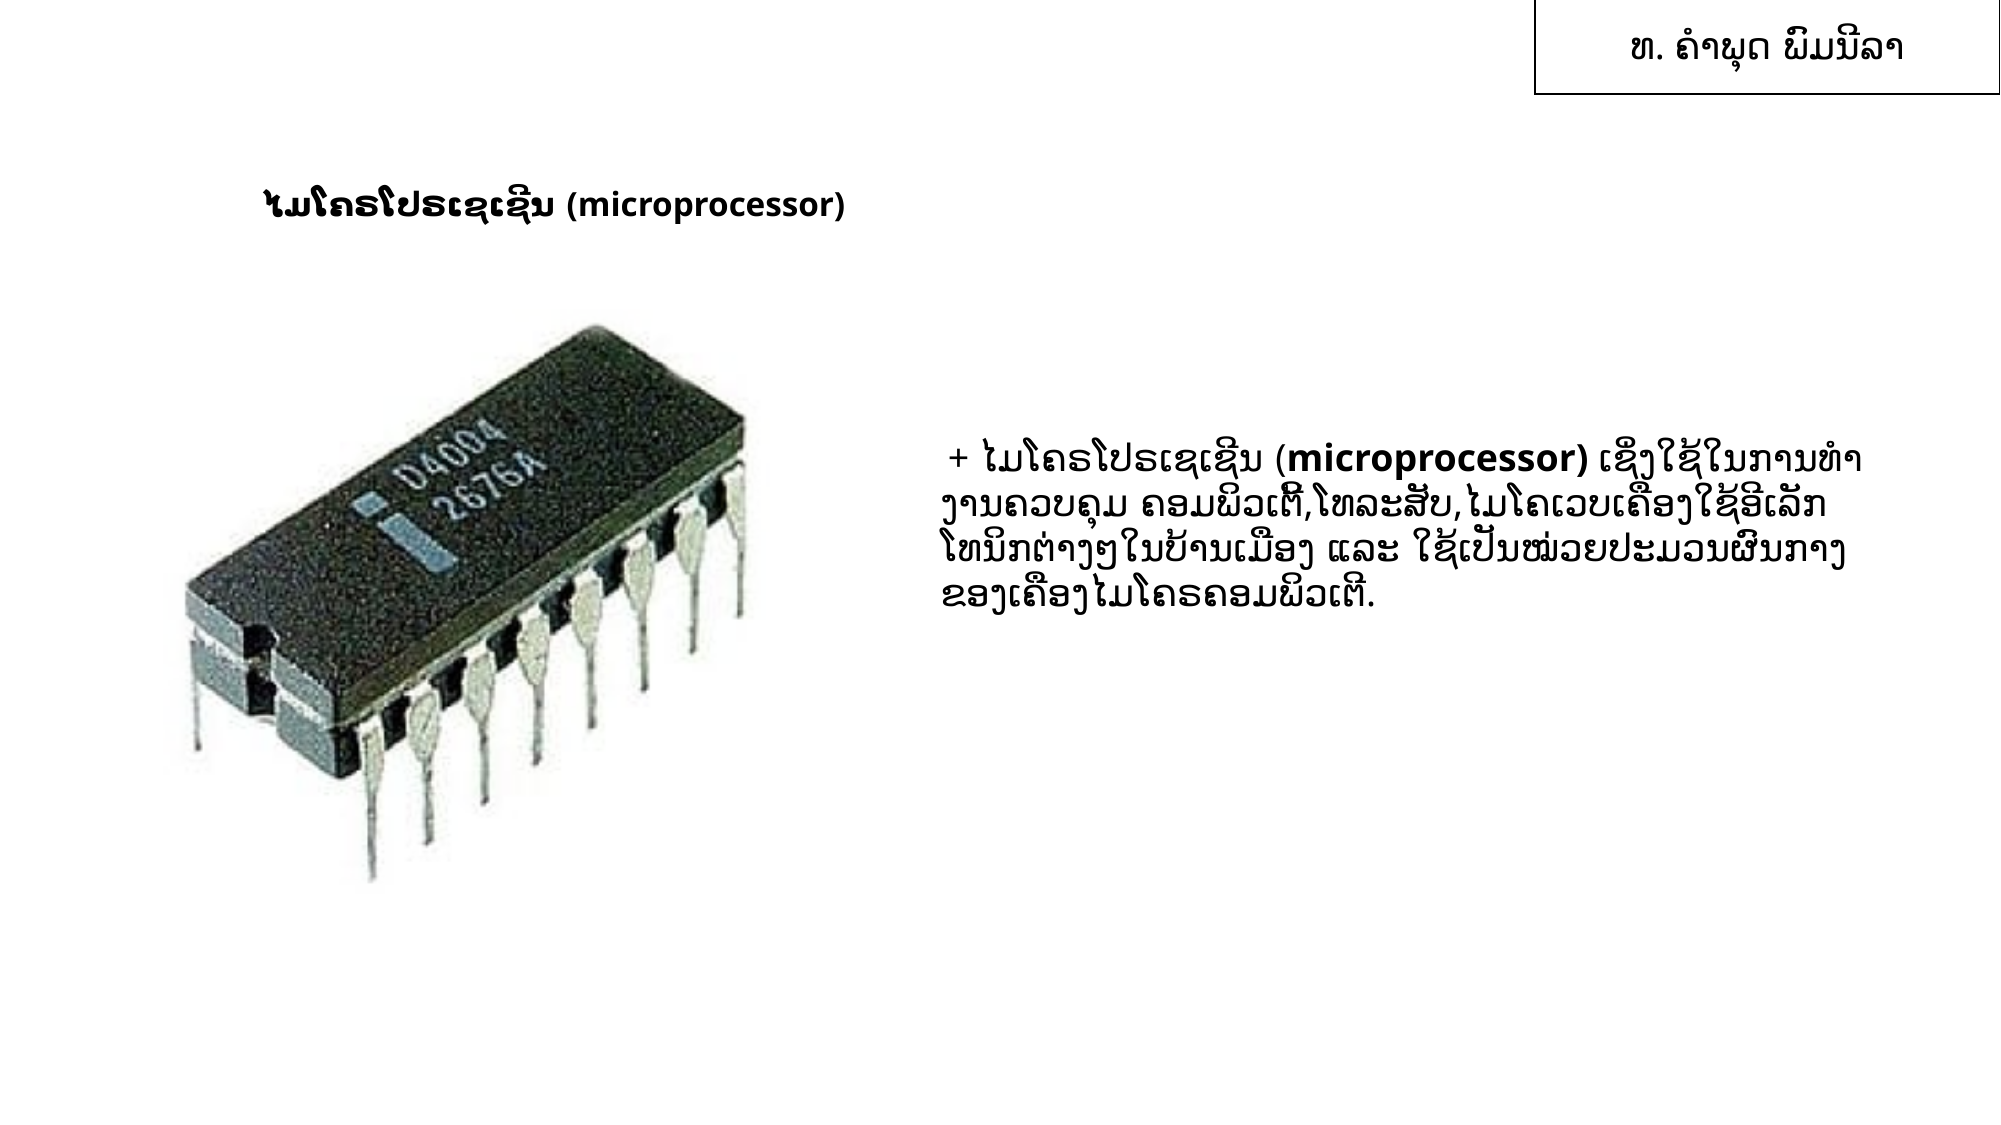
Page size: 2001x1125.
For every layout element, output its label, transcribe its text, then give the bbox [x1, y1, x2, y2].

text_box ໄມໂຄຣໂປຣເຊເຊີນ (microprocessor) [248, 175, 1249, 231]
text_box ທ. ຄຳພຸດ ພົມນີລາ [1534, 0, 2000, 95]
text_box + ໄມໂຄຣໂປຣເຊເຊີນ (microprocessor) ເຊິ່ງໃຊ້ໃນການທຳງານຄວບຄຸມ ຄອມພິວເຕີ້,ໂທລະສັບ,ໄມໂຄເວບເຄືອງໃຊ້ອີເລັກໂທນິກຕ່າງໆໃນບ້ານເມືອງ ແລະ ໃຊ້ເປັນໝ່ວຍປະມວນຜົນກາງຂອງເຄືອງໄມໂຄຣຄອມພິວເຕີ. [925, 426, 1880, 622]
picture [163, 309, 770, 894]
